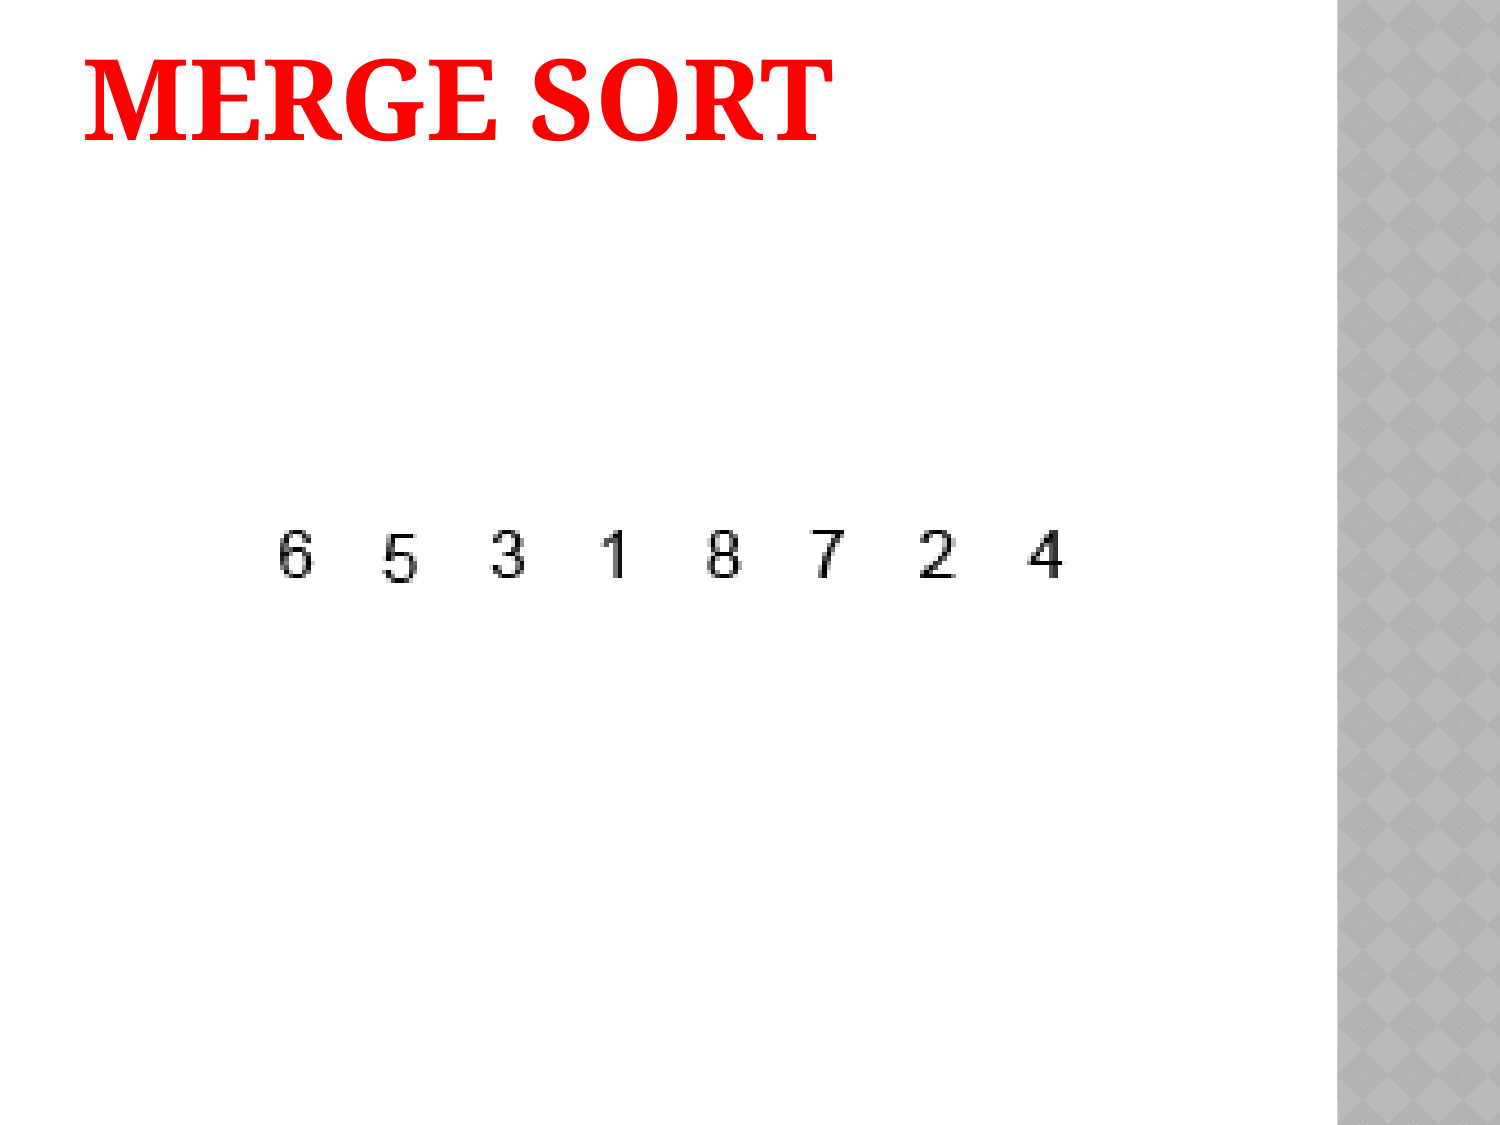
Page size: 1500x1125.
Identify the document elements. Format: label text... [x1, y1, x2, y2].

title Merge Sort [75, 0, 1425, 163]
picture [0, 174, 1334, 976]
